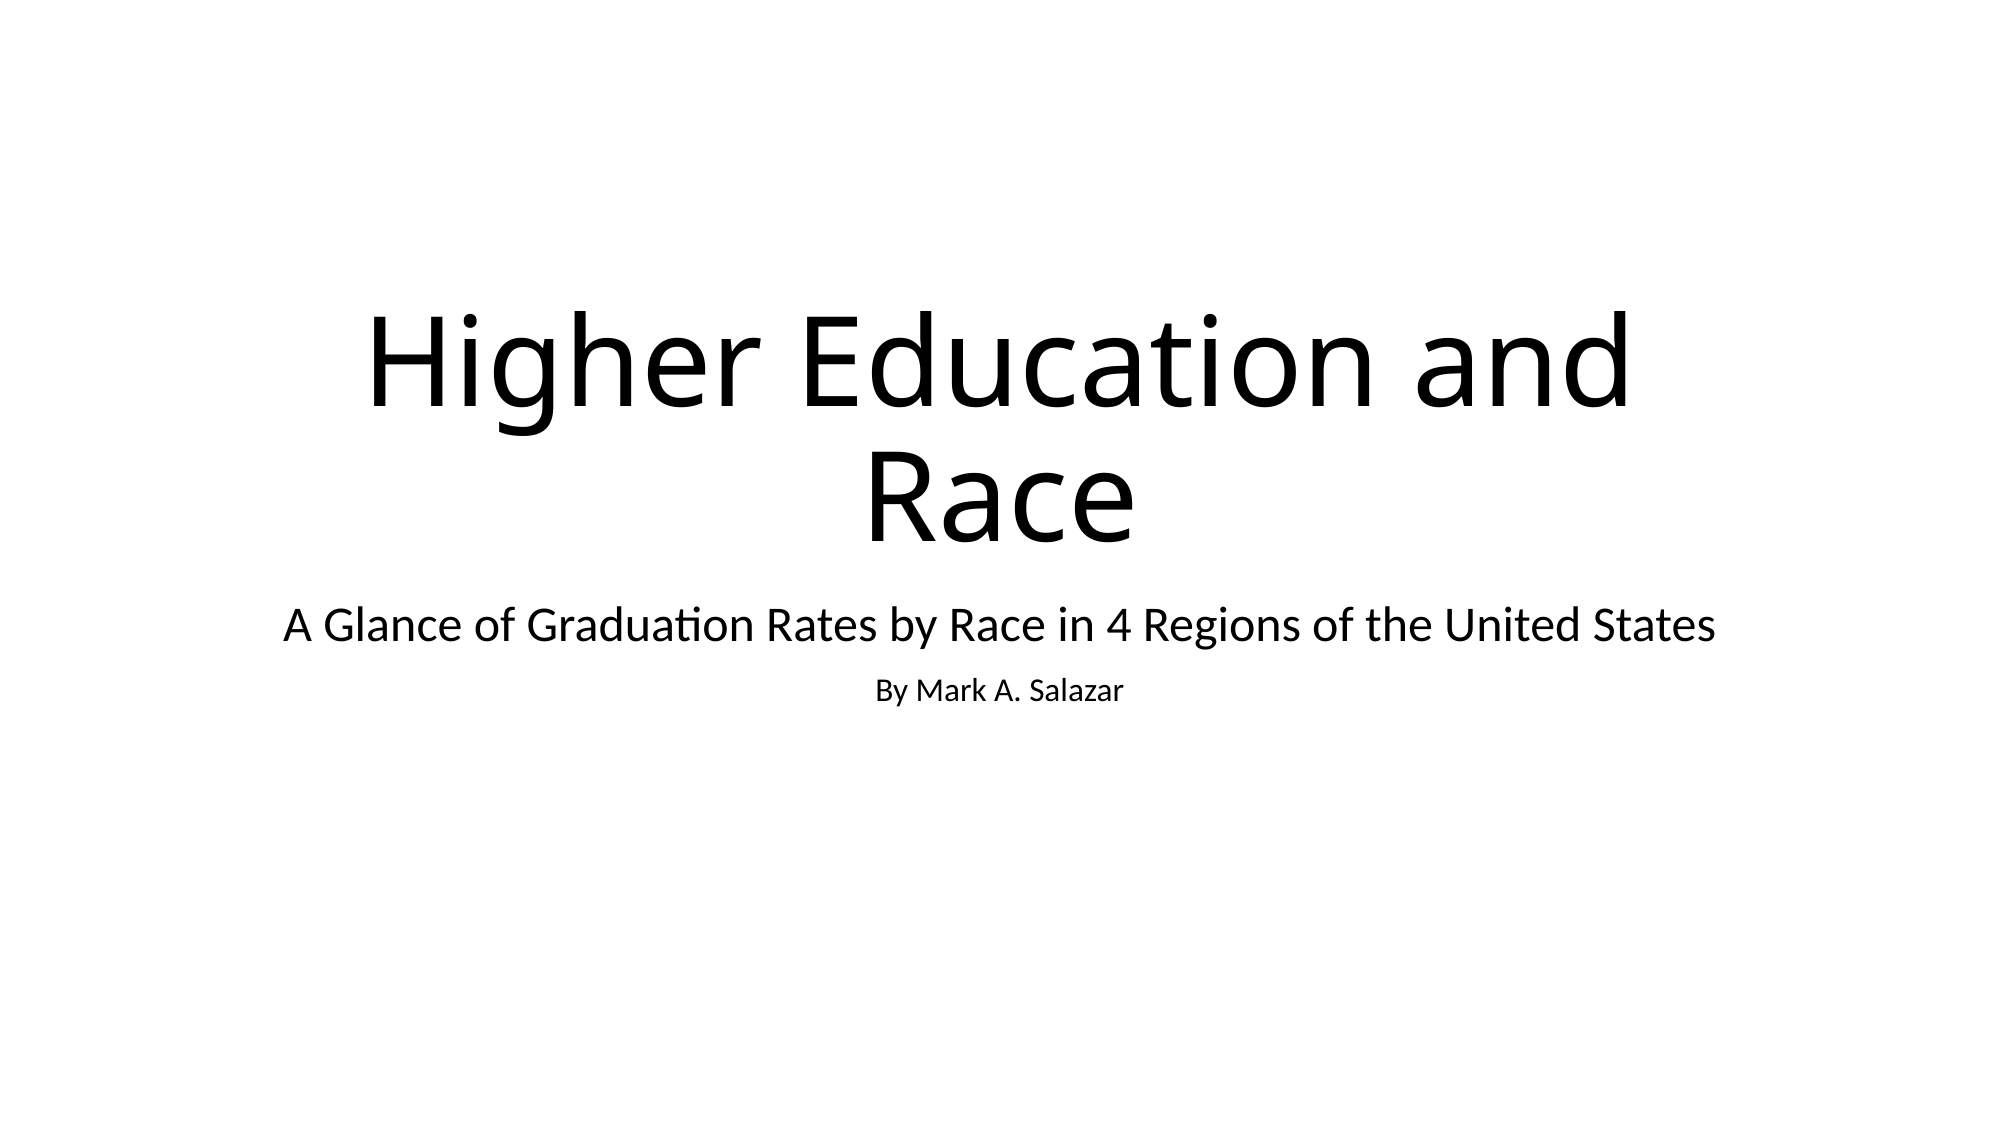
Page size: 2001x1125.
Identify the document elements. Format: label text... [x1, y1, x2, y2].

subtitle A Glance of Graduation Rates by Race in 4 Regions of the United States By Mark A. Salazar [249, 590, 1750, 863]
title Higher Education and Race [249, 184, 1750, 576]
